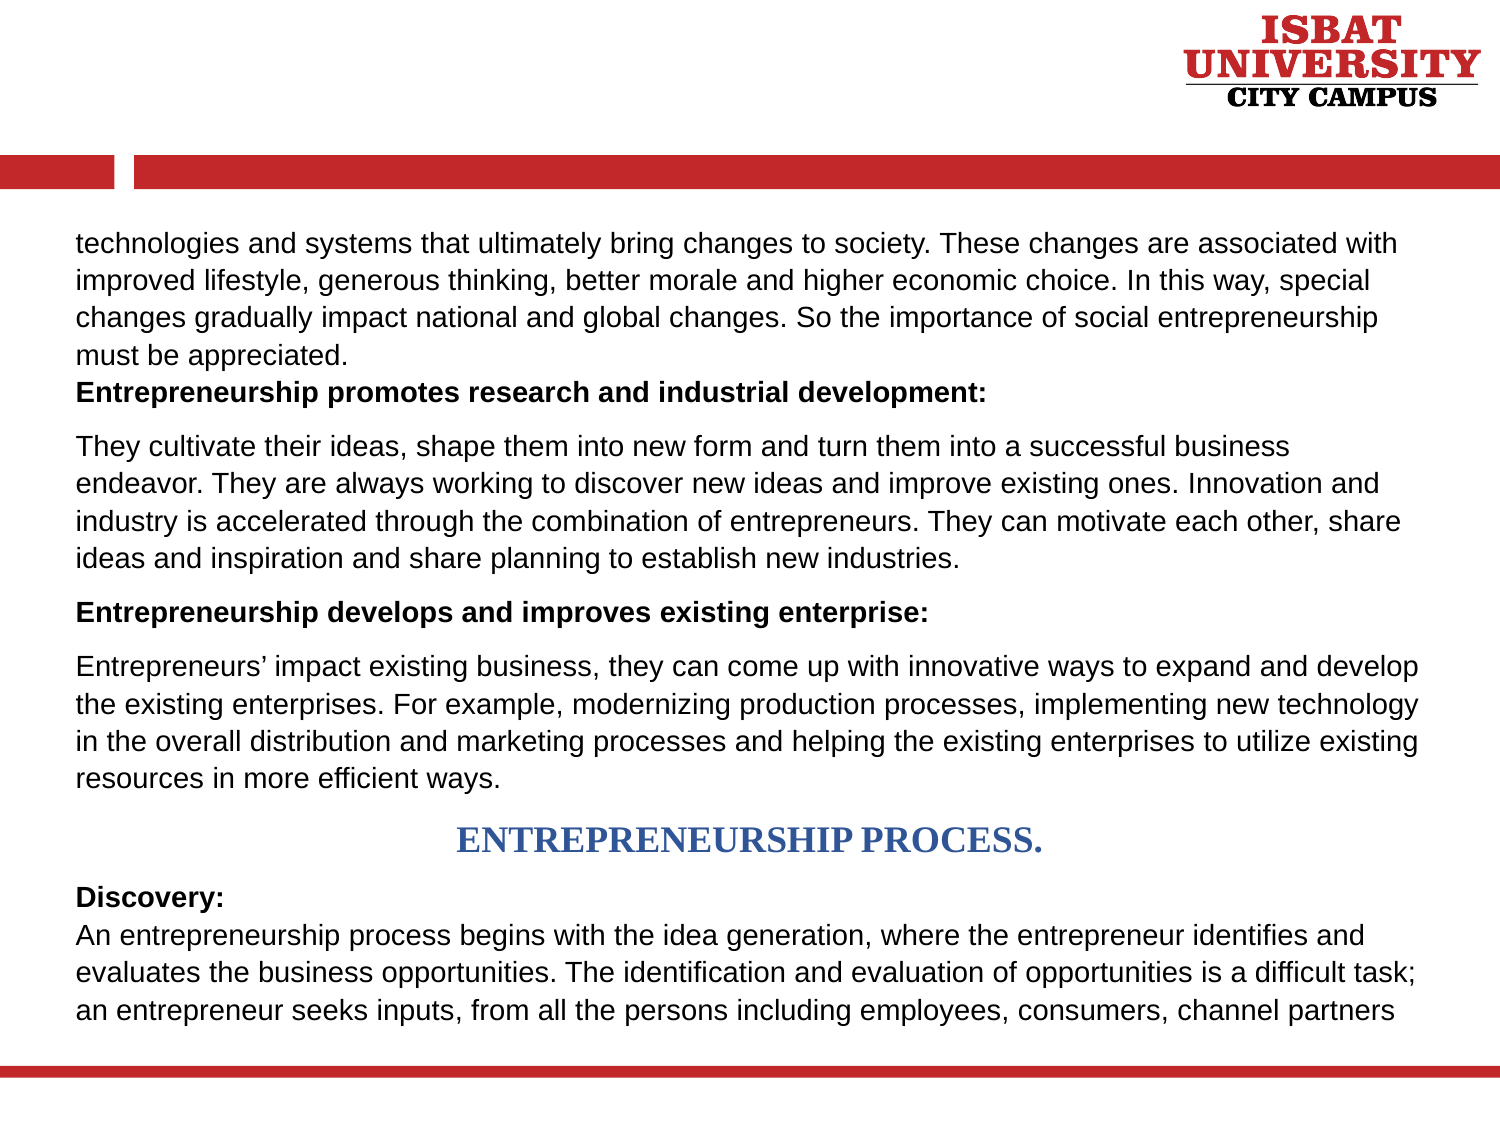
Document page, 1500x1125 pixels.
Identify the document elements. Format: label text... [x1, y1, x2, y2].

text_box technologies and systems that ultimately bring changes to society. These changes are associated with improved lifestyle, generous thinking, better morale and higher economic choice. In this way, special changes gradually impact national and global changes. So the importance of social entrepreneurship must be appreciated. Entrepreneurship promotes research and industrial development: They cultivate their ideas, shape them into new form and turn them into a successful business endeavor. They are always working to discover new ideas and improve existing ones. Innovation and industry is accelerated through the combination of entrepreneurs. They can motivate each other, share ideas and inspiration and share planning to establish new industries. Entrepreneurship develops and improves existing enterprise: Entrepreneurs’ impact existing business, they can come up with innovative ways to expand and develop the existing enterprises. For example, modernizing production processes, implementing new technology in the overall distribution and marketing processes and helping the existing enterprises to utilize existing resources in more efficient ways. ENTREPRENEURSHIP PROCESS. Discovery: An entrepreneurship process begins with the idea generation, where the entrepreneur identifies and evaluates the business opportunities. The identification and evaluation of opportunities is a difficult task; an entrepreneur seeks inputs, from all the persons including employees, consumers, channel partners [60, 214, 1439, 1034]
picture [1164, 0, 1500, 131]
